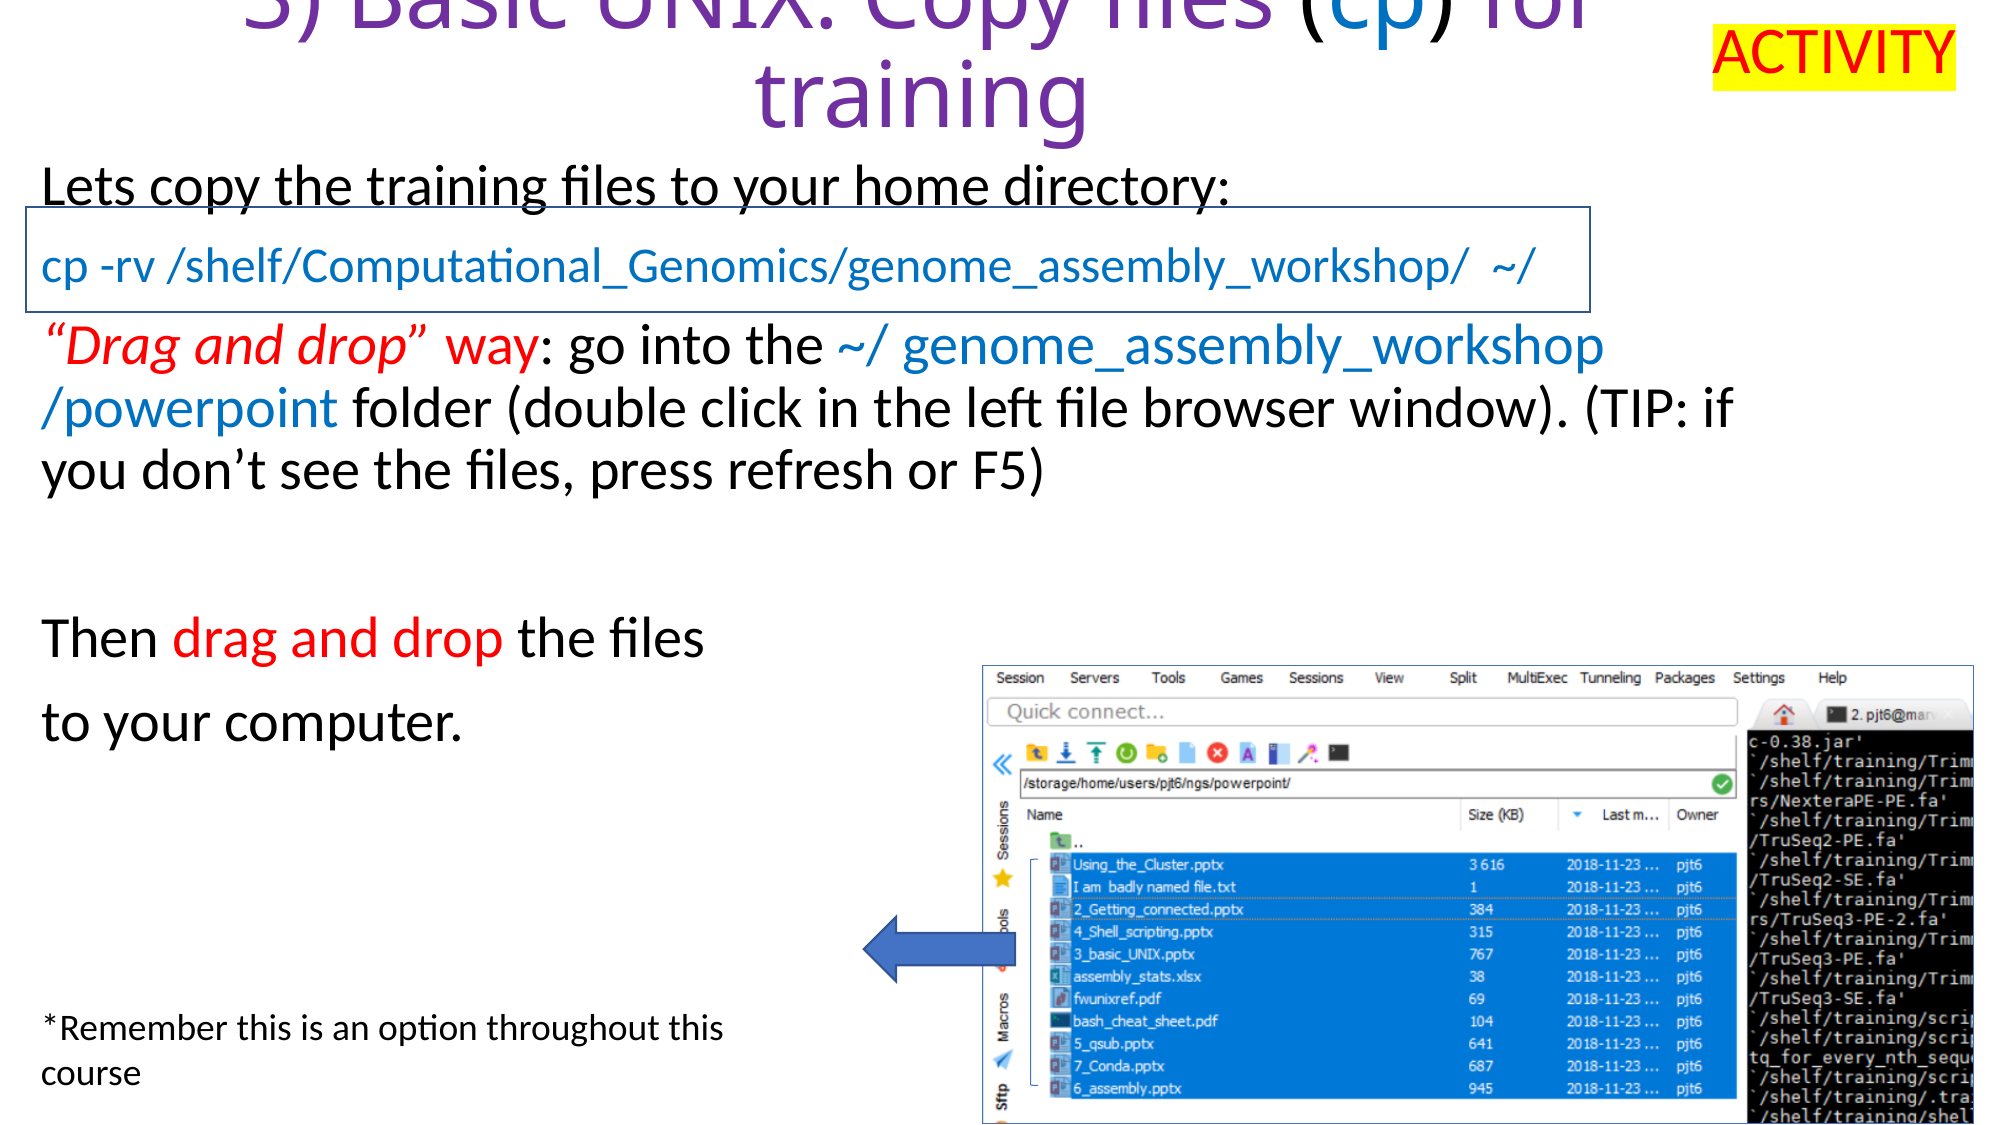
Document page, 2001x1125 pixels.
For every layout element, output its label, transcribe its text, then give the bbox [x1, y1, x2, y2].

text_box ACTIVITY [1697, 0, 2000, 95]
picture [982, 665, 1974, 1124]
text_box [25, 206, 1591, 313]
list Lets copy the training files to your home directory: cp -rv /shelf/Computational_Genomics/genome_assembly_workshop/ ~/ “Drag and drop” way: go into the ~/ genome_assembly_workshop /powerpoint folder (double click in the left file browser window). (TIP: if you don’t see the files, press refresh or F5) Then drag and drop the files to your computer. [26, 64, 1821, 815]
title 3) Basic UNIX: Copy files (cp) for training [60, 0, 1697, 64]
text_box *Remember this is an option throughout this course [25, 995, 803, 1101]
text_box [862, 914, 982, 984]
